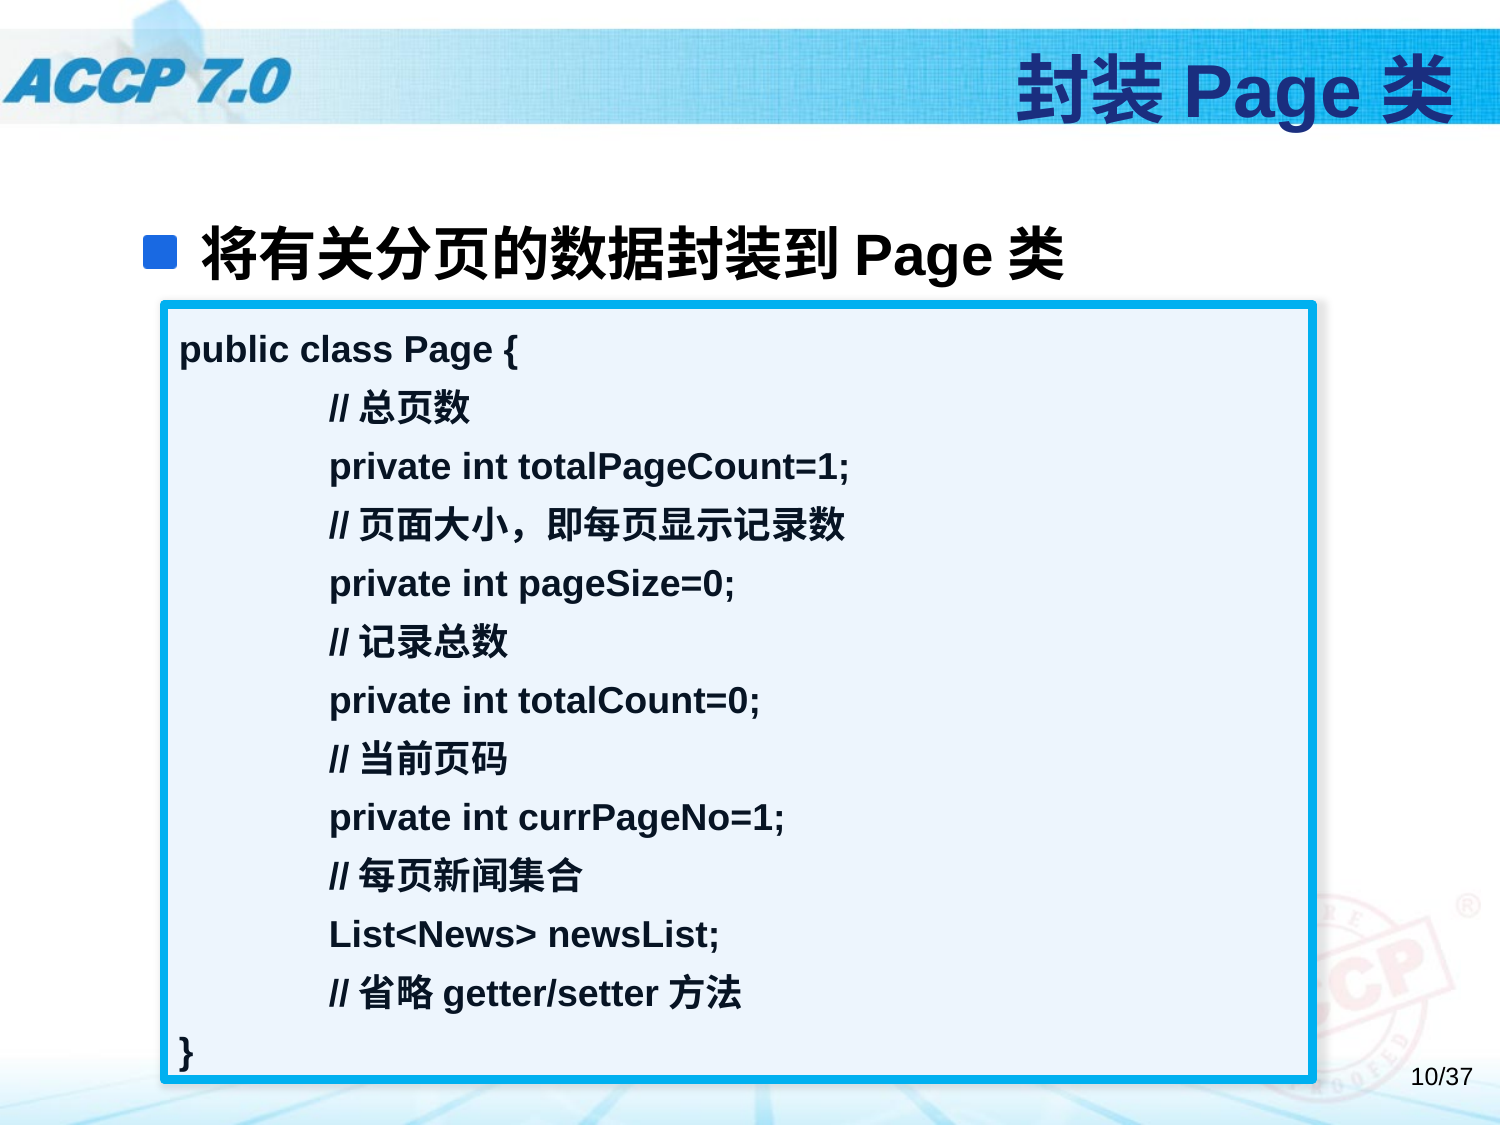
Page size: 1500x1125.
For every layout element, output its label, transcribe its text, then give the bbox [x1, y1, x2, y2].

title 封装Page类 [120, 13, 1471, 162]
text_box public class Page { //总页数 private int totalPageCount=1; //页面大小，即每页显示记录数 private int pageSize=0; //记录总数 private int totalCount=0; //当前页码 private int currPageNo=1; //每页新闻集合 List<News> newsList; //省略getter/setter方法 } [164, 304, 1313, 1080]
picture [0, 0, 1500, 1125]
slide_number 10/37 [1138, 1053, 1489, 1114]
list 将有关分页的数据封装到Page类 [128, 209, 1383, 1032]
